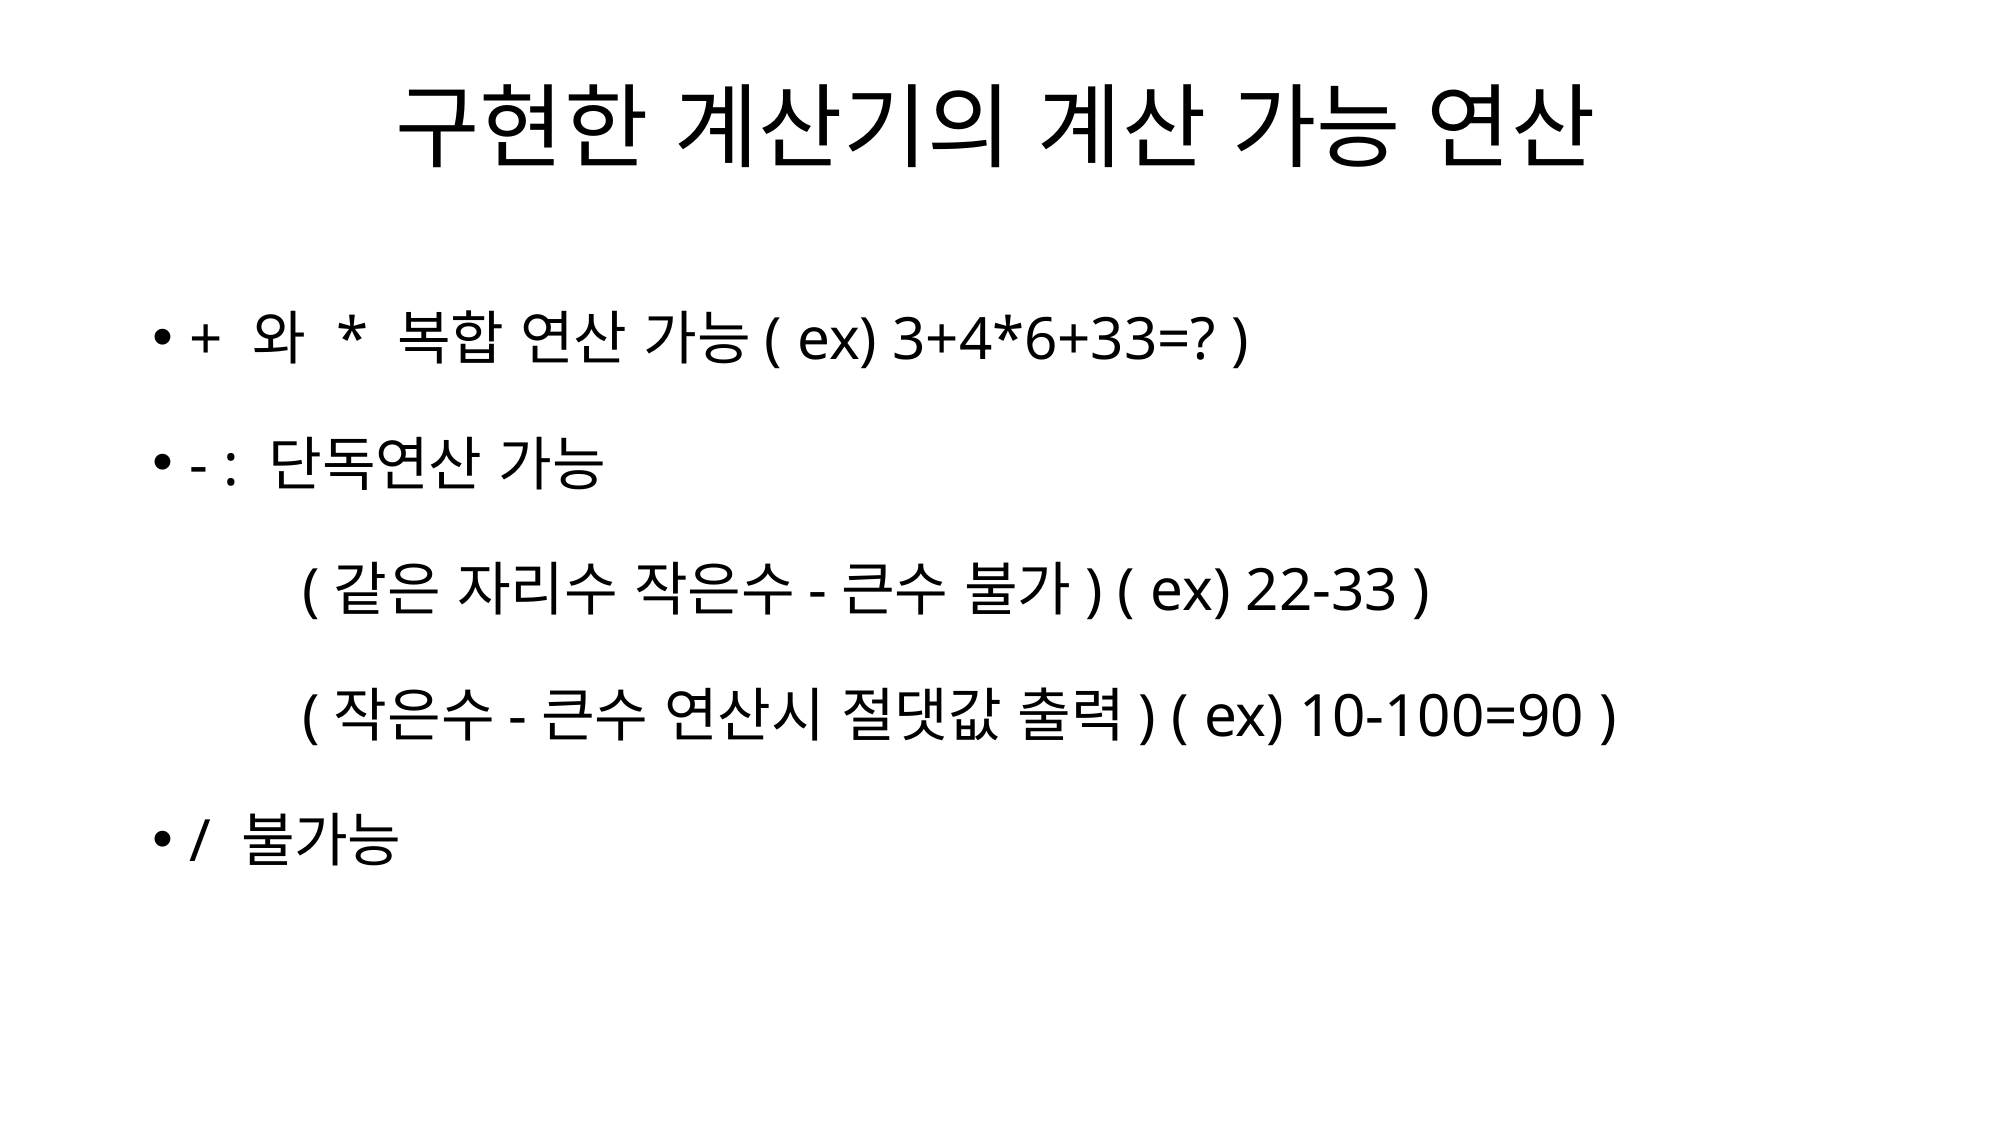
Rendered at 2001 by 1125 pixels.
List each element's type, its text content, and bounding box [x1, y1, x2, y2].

list + 와 * 복합 연산 가능( ex) 3+4*6+33=? ) - : 단독연산 가능 (같은 자리수 작은수-큰수 불가) ( ex) 22-33 ) (작은수-큰수 연산시 절댓값 출력) ( ex) 10-100=90 ) / 불가능 [137, 258, 1863, 973]
text_box 구현한 계산기의 계산 가능 연산 [129, 61, 1863, 186]
